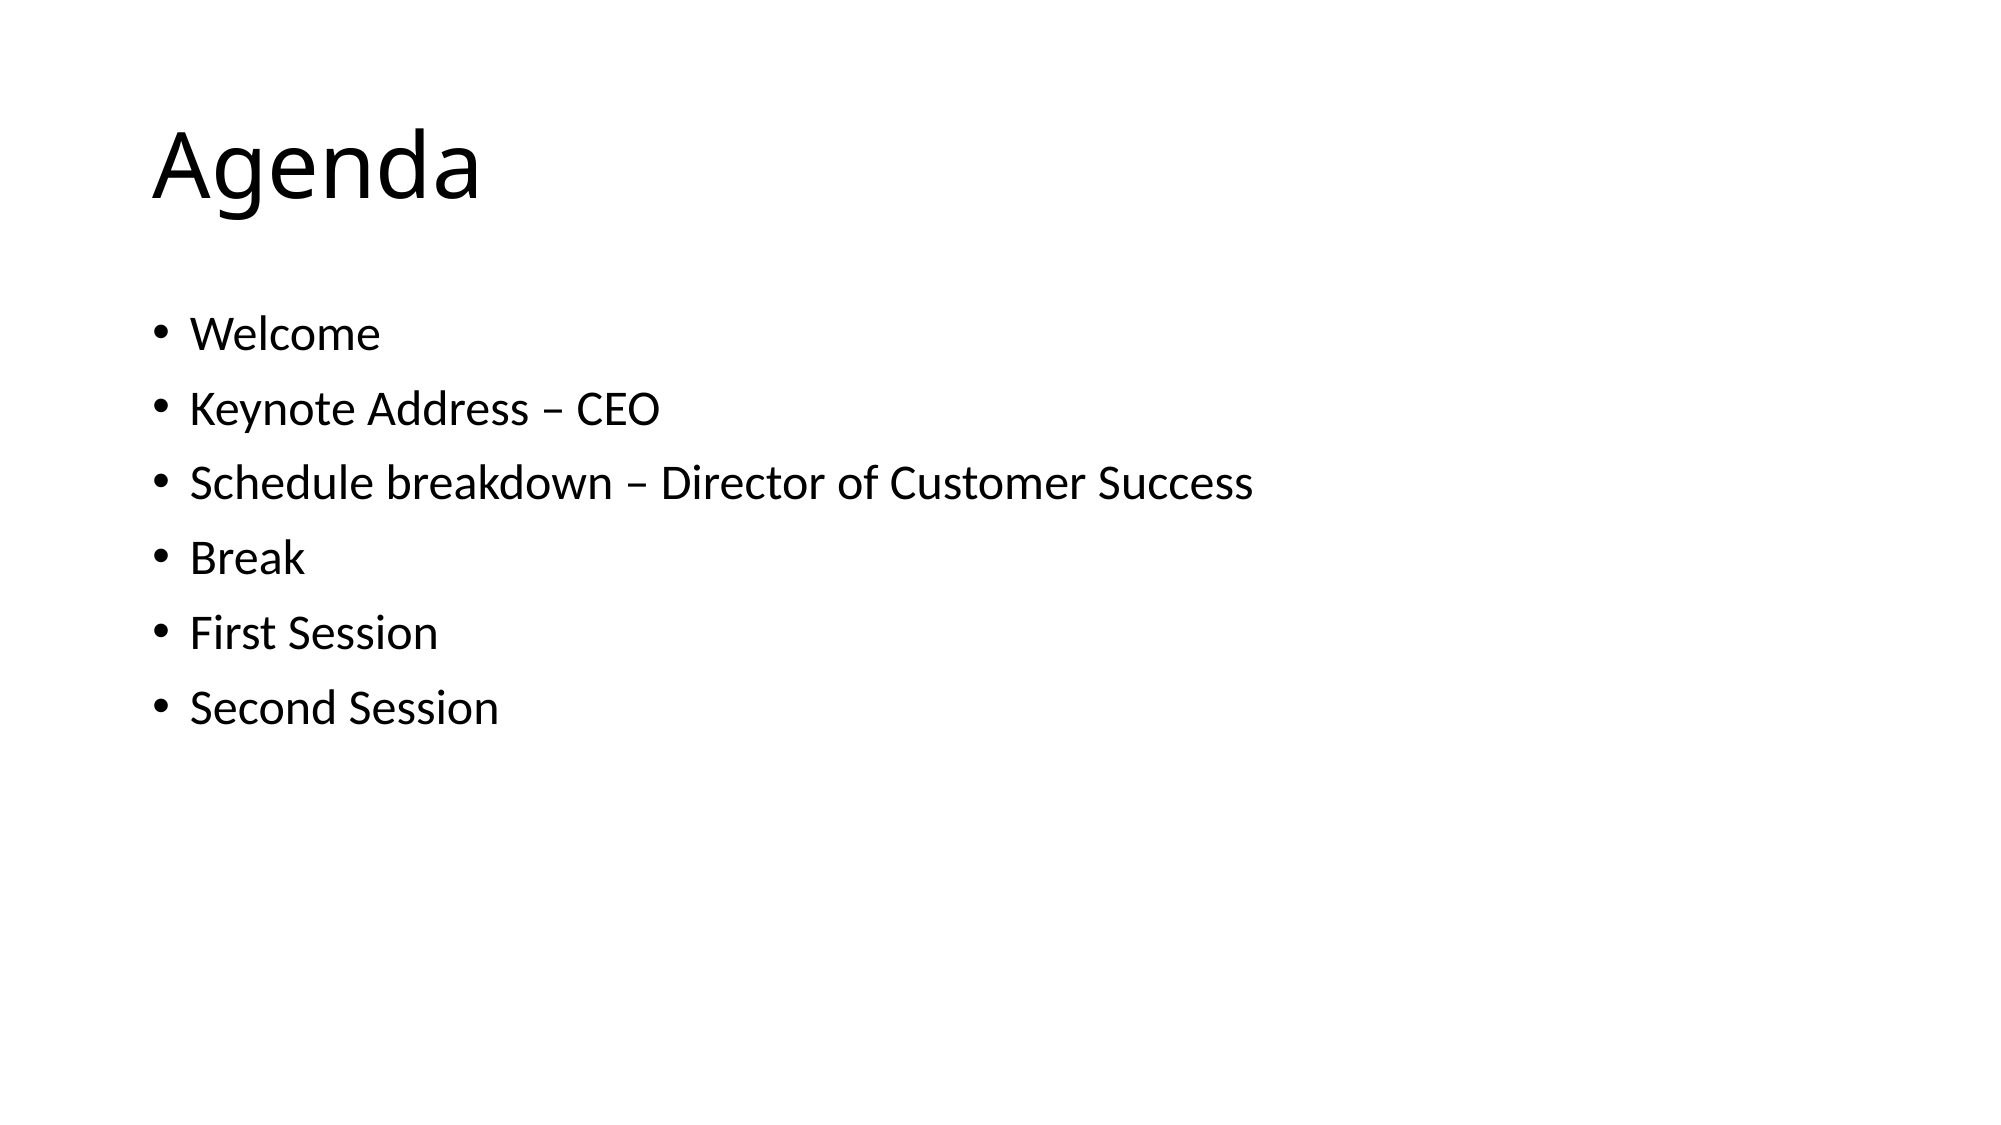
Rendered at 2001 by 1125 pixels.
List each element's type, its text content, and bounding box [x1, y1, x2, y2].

list Welcome Keynote Address – CEO Schedule breakdown – Director of Customer Success Break First Session Second Session [137, 299, 1863, 1014]
title Agenda [137, 59, 1863, 278]
